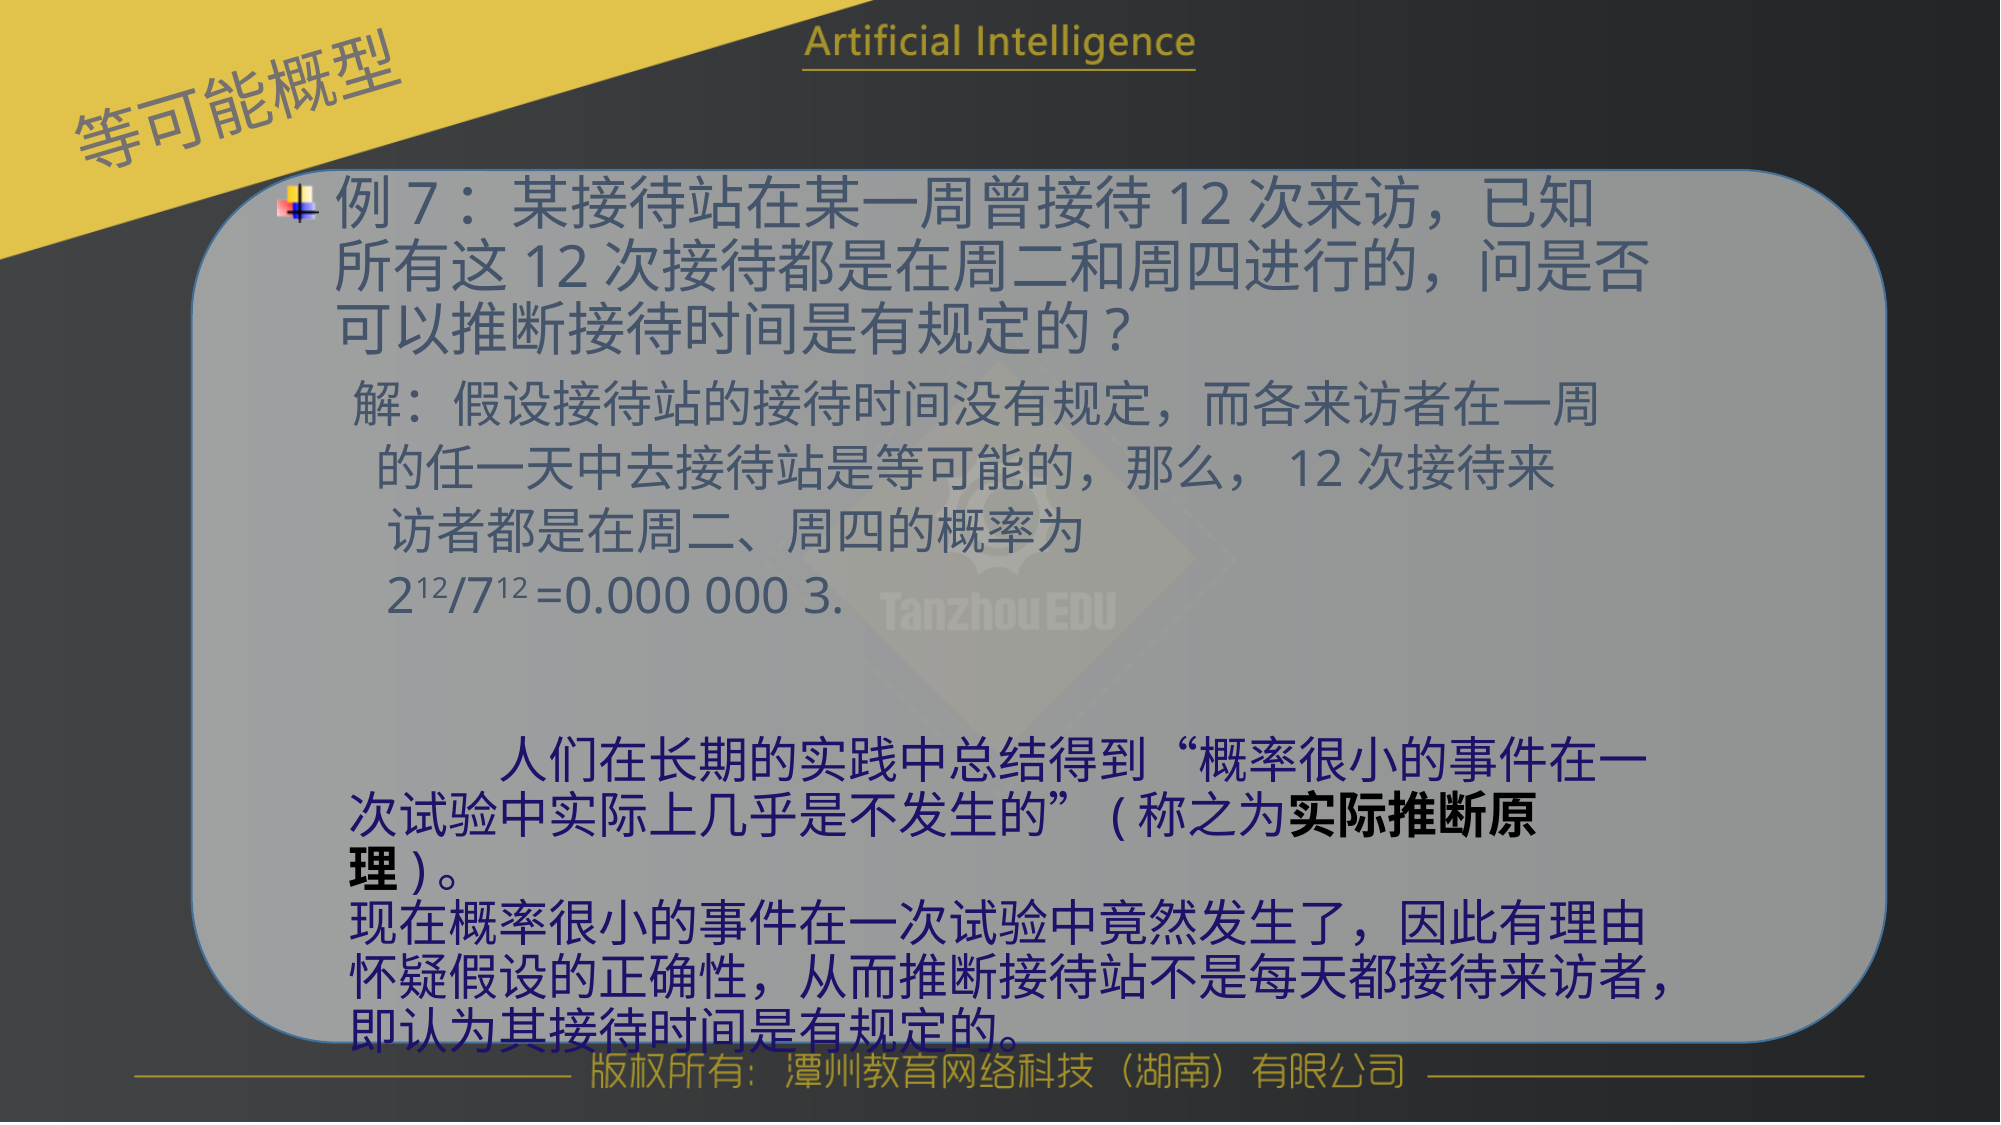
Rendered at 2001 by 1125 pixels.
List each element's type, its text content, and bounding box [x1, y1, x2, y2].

text_box [191, 170, 1887, 1043]
text_box 例7：某接待站在某一周曾接待12次来访，已知所有这12次接待都是在周二和周四进行的，问是否可以推断接待时间是有规定的? [263, 166, 1670, 390]
text_box 解：假设接待站的接待时间没有规定，而各来访者在一周 的任一天中去接待站是等可能的，那么，12次接待来 访者都是在周二、周四的概率为 212/712 =0.000 000 3. [280, 390, 1648, 653]
picture [0, 0, 2000, 1122]
text_box 等可能概型 [56, 6, 418, 196]
text_box 人们在长期的实践中总结得到“概率很小的事件在一次试验中实际上几乎是不发生的”(称之为实际推断原理)。 现在概率很小的事件在一次试验中竟然发生了，因此有理由怀疑假设的正确性，从而推断接待站不是每天都接待来访者，即认为其接待时间是有规定的。 [277, 720, 1676, 1085]
